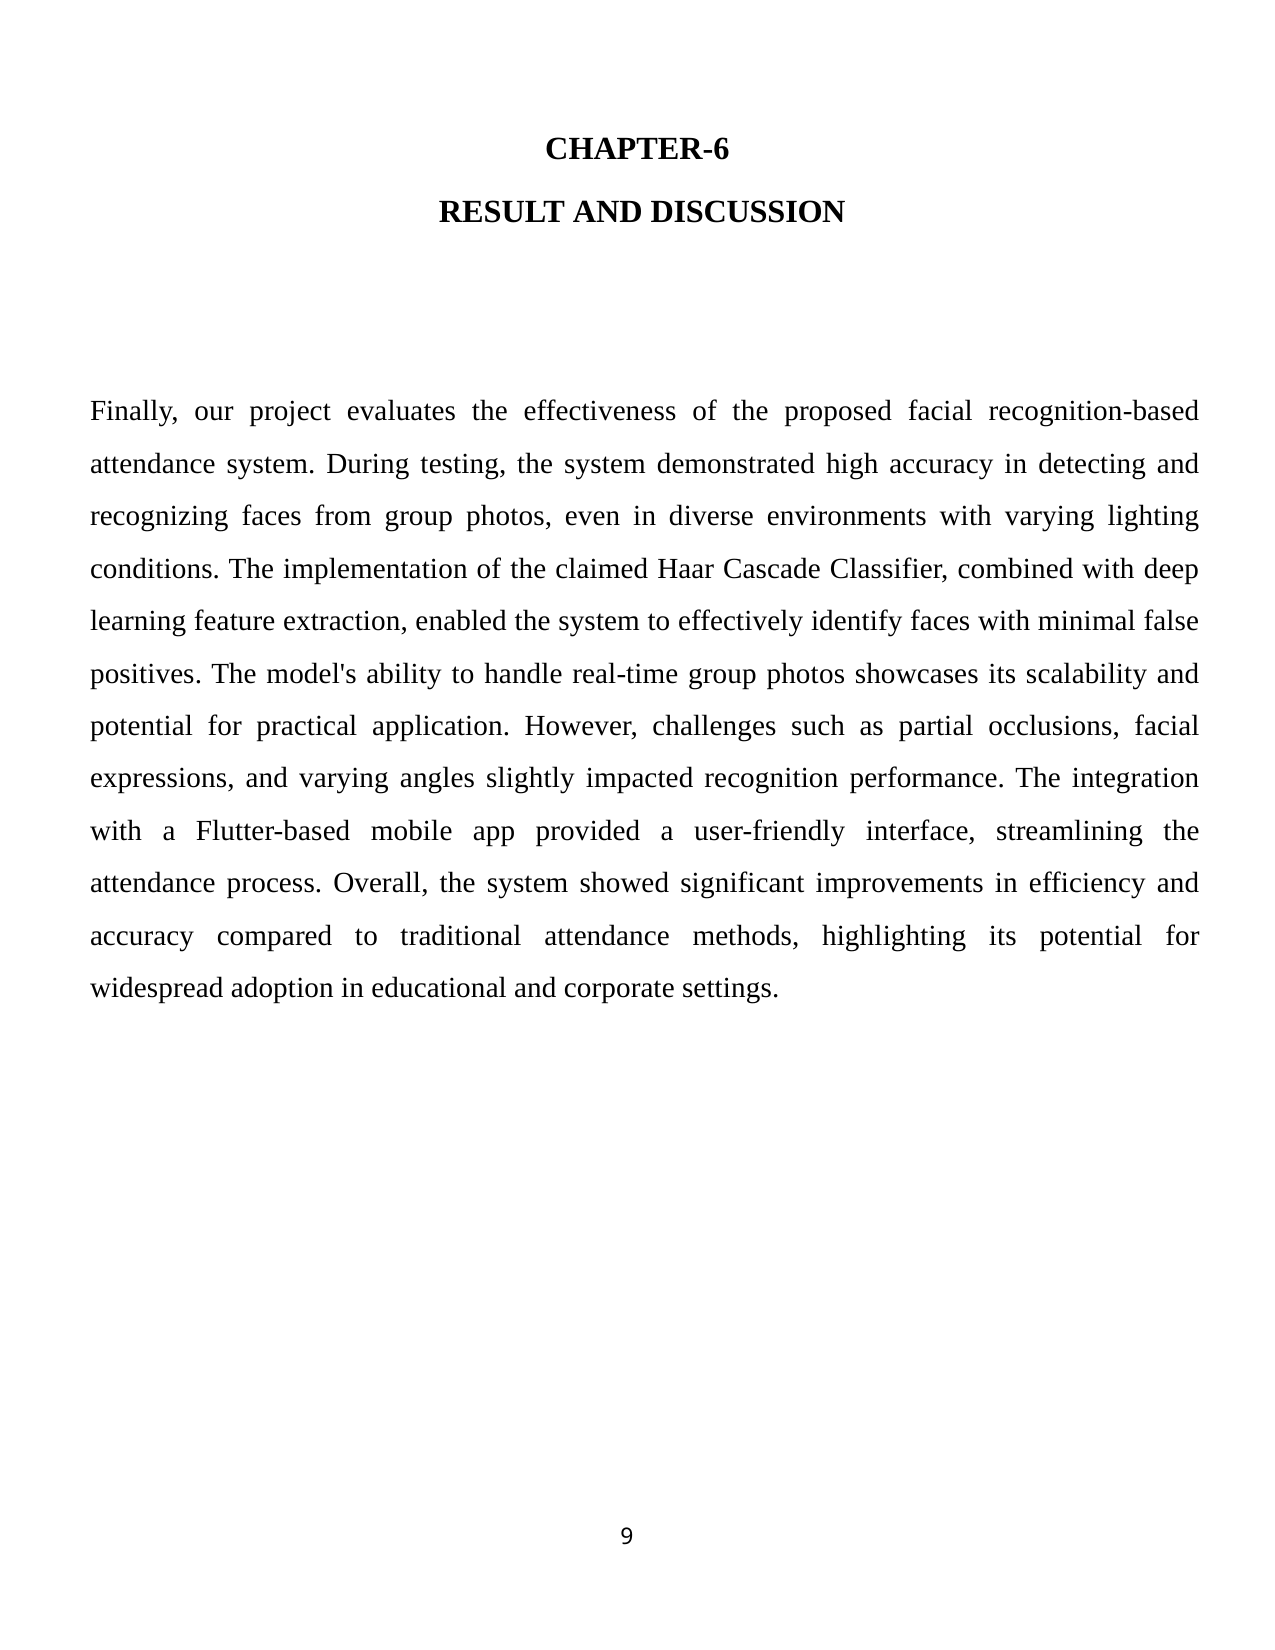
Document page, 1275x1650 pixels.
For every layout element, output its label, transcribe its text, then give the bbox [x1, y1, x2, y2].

slide_number 9 [614, 1521, 654, 1650]
text_box Finally, our project evaluates the effectiveness of the proposed facial recognition-based attendance system. During testing, the system demonstrated high accuracy in detecting and recognizing faces from group photos, even in diverse environments with varying lighting conditions. The implementation of the claimed Haar Cascade Classifier, combined with deep learning feature extraction, enabled the system to effectively identify faces with minimal false positives. The model's ability to handle real-time group photos showcases its scalability and potential for practical application. However, challenges such as partial occlusions, facial expressions, and varying angles slightly impacted recognition performance. The integration with a Flutter-based mobile app provided a user-friendly interface, streamlining the attendance process. Overall, the system showed significant improvements in efficiency and accuracy compared to traditional attendance methods, highlighting its potential for widespread adoption in educational and corporate settings. [87, 371, 1202, 1004]
text_box CHAPTER-6 RESULT AND DISCUSSION [436, 101, 860, 229]
